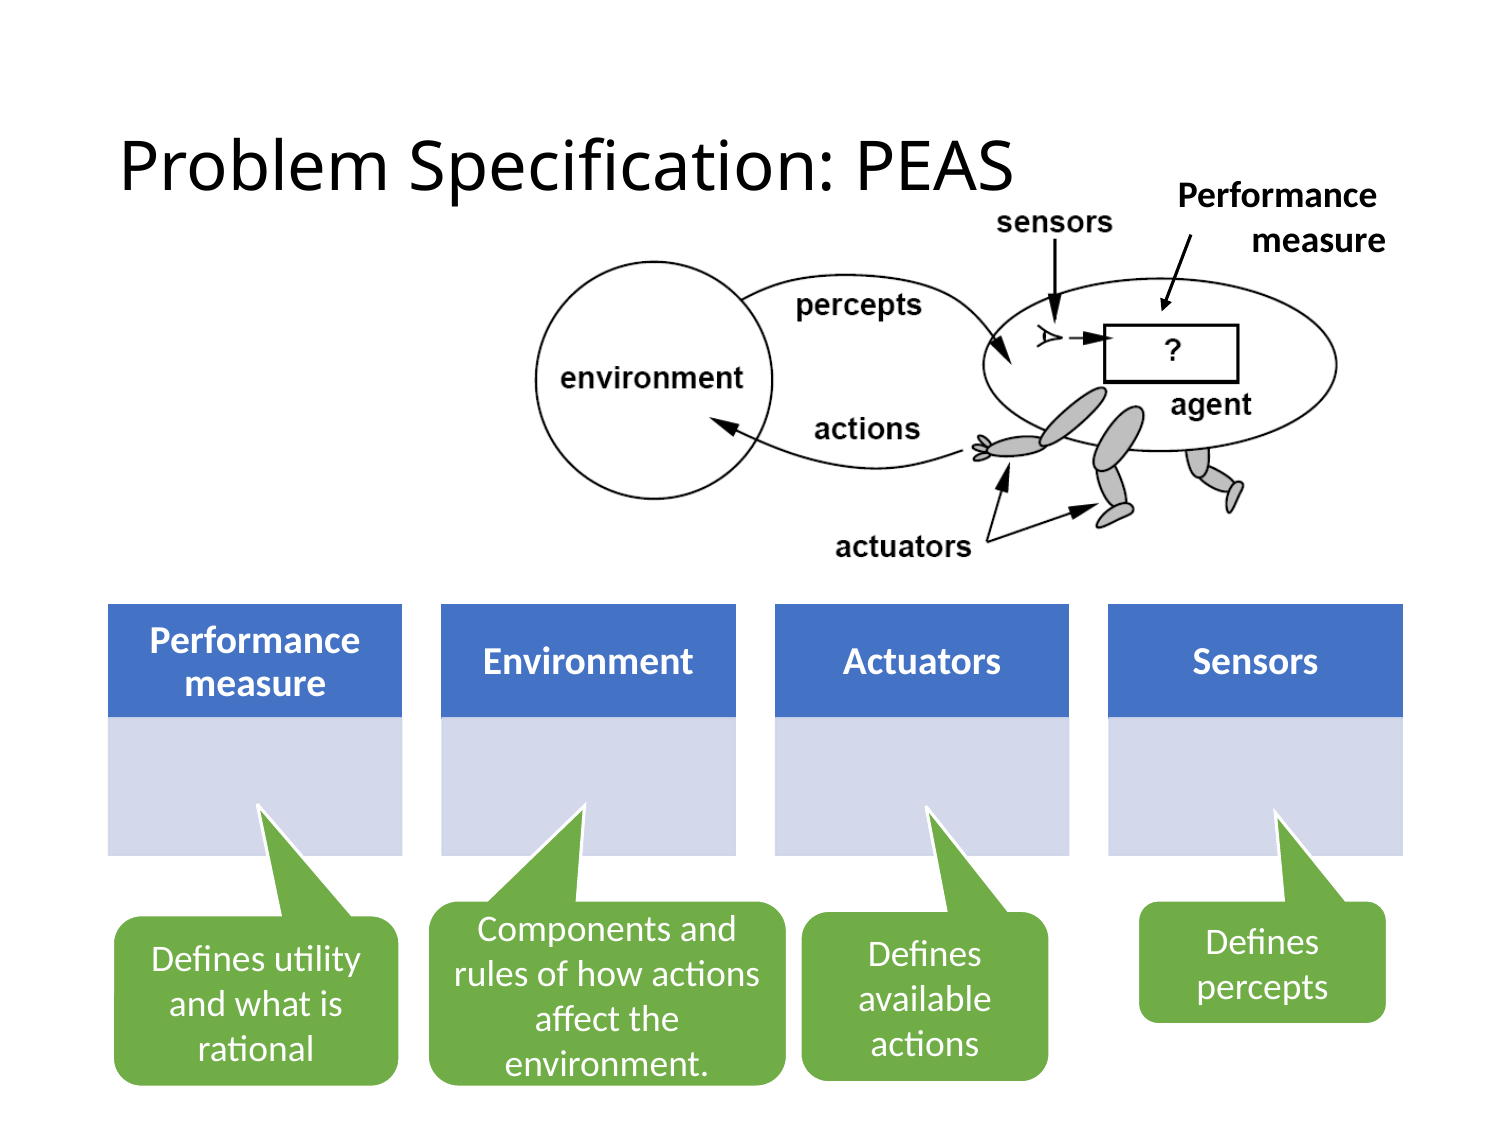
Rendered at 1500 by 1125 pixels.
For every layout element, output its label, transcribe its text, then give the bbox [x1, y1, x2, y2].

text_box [514, 162, 1403, 537]
text_box Components and rules of how actions affect the environment. [425, 923, 790, 1089]
text_box Defines available actions [798, 923, 1052, 1085]
text_box Defines percepts [1135, 923, 1390, 1027]
title Problem Specification: PEAS [103, 59, 1397, 278]
text_box Defines utility and what is rational [110, 923, 402, 1089]
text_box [108, 537, 1403, 923]
